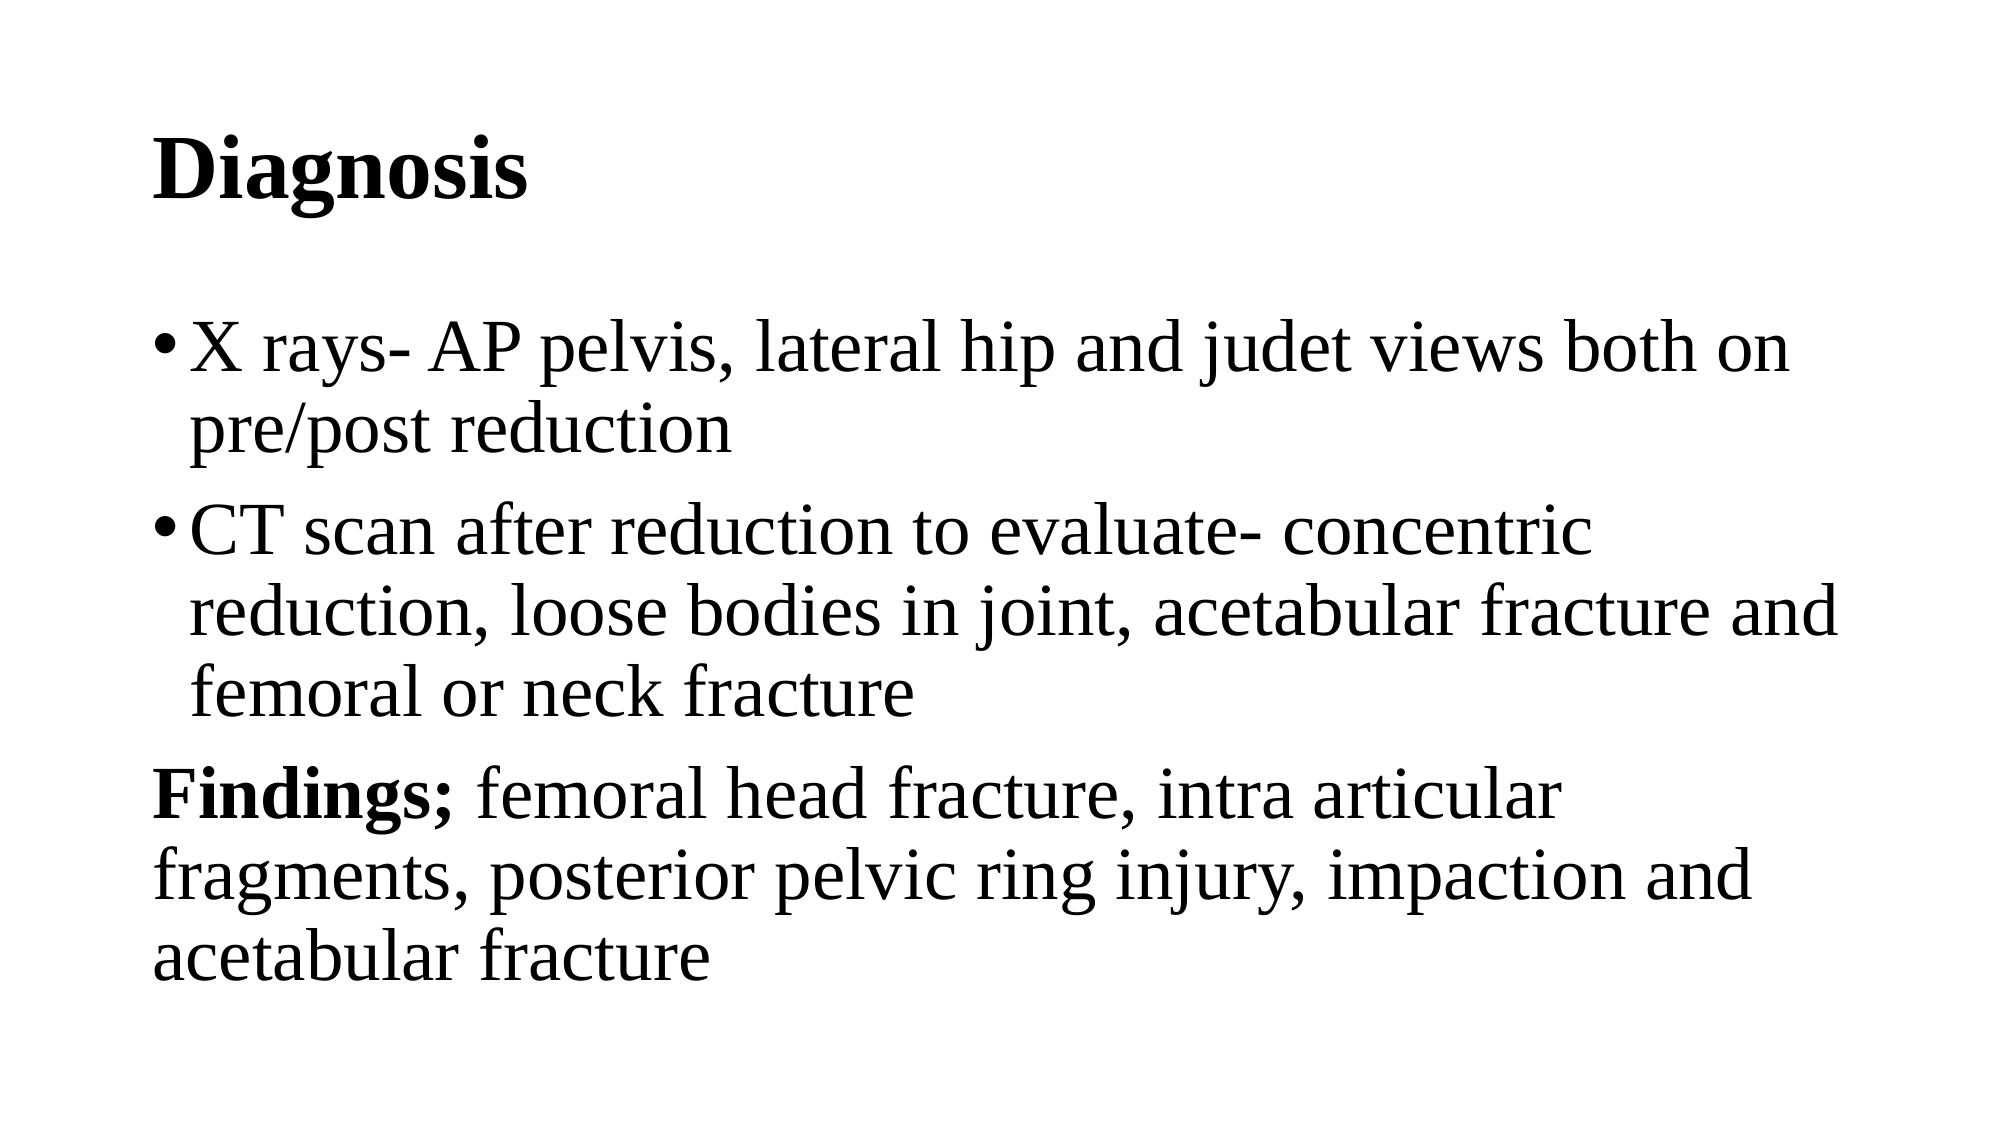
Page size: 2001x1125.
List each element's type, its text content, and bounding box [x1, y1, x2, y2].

title Diagnosis [137, 59, 1863, 278]
list X rays- AP pelvis, lateral hip and judet views both on pre/post reduction CT scan after reduction to evaluate- concentric reduction, loose bodies in joint, acetabular fracture and femoral or neck fracture Findings; femoral head fracture, intra articular fragments, posterior pelvic ring injury, impaction and acetabular fracture [137, 299, 1863, 1125]
